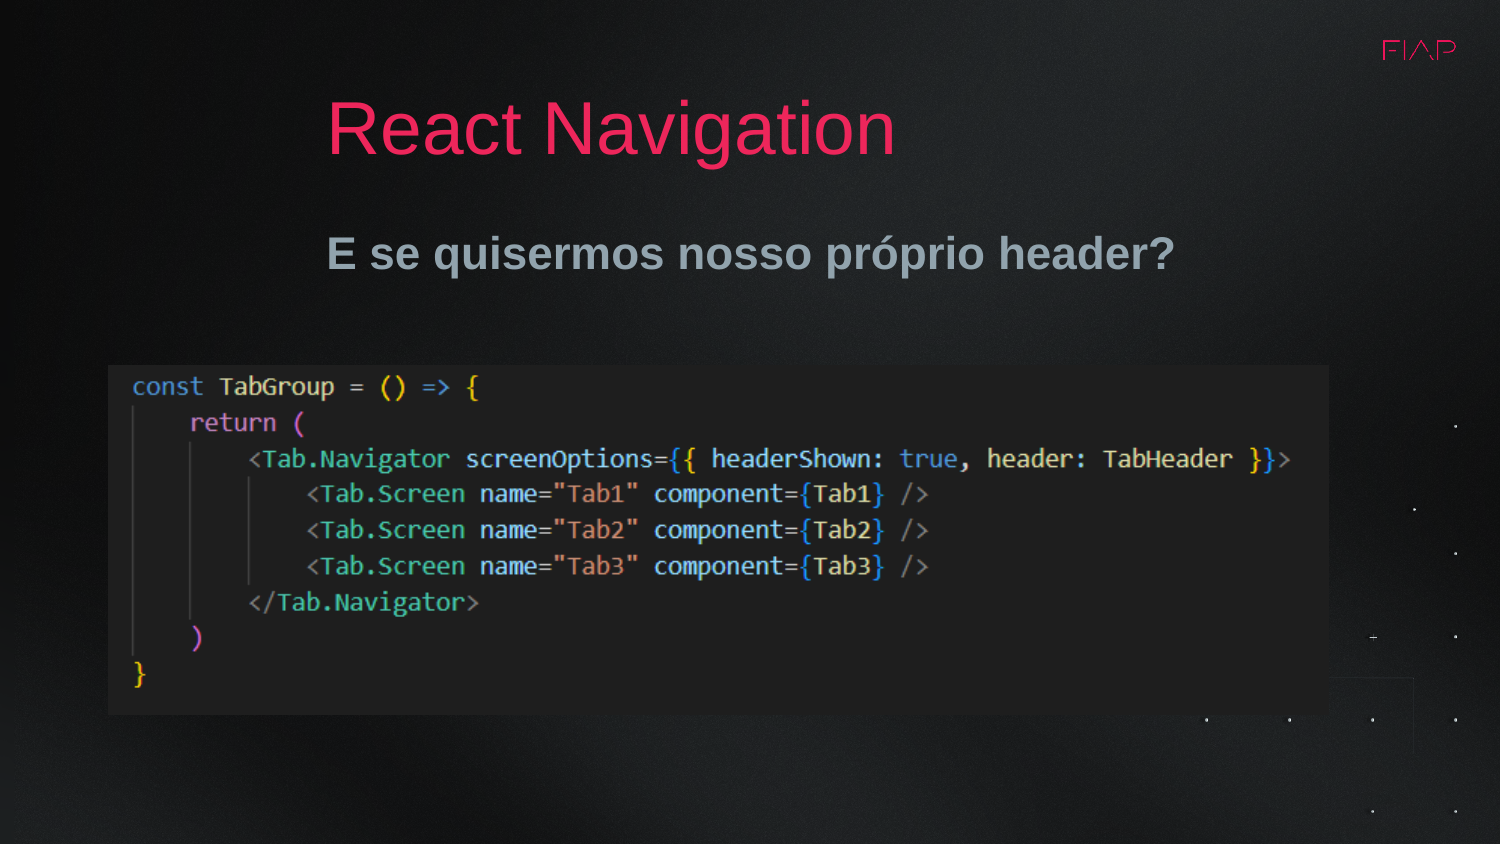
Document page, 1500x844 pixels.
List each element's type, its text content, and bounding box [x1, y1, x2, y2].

text_box E se quisermos nosso próprio header? [311, 216, 1292, 337]
picture [0, 0, 1500, 844]
text_box React Navigation [311, 72, 1126, 177]
